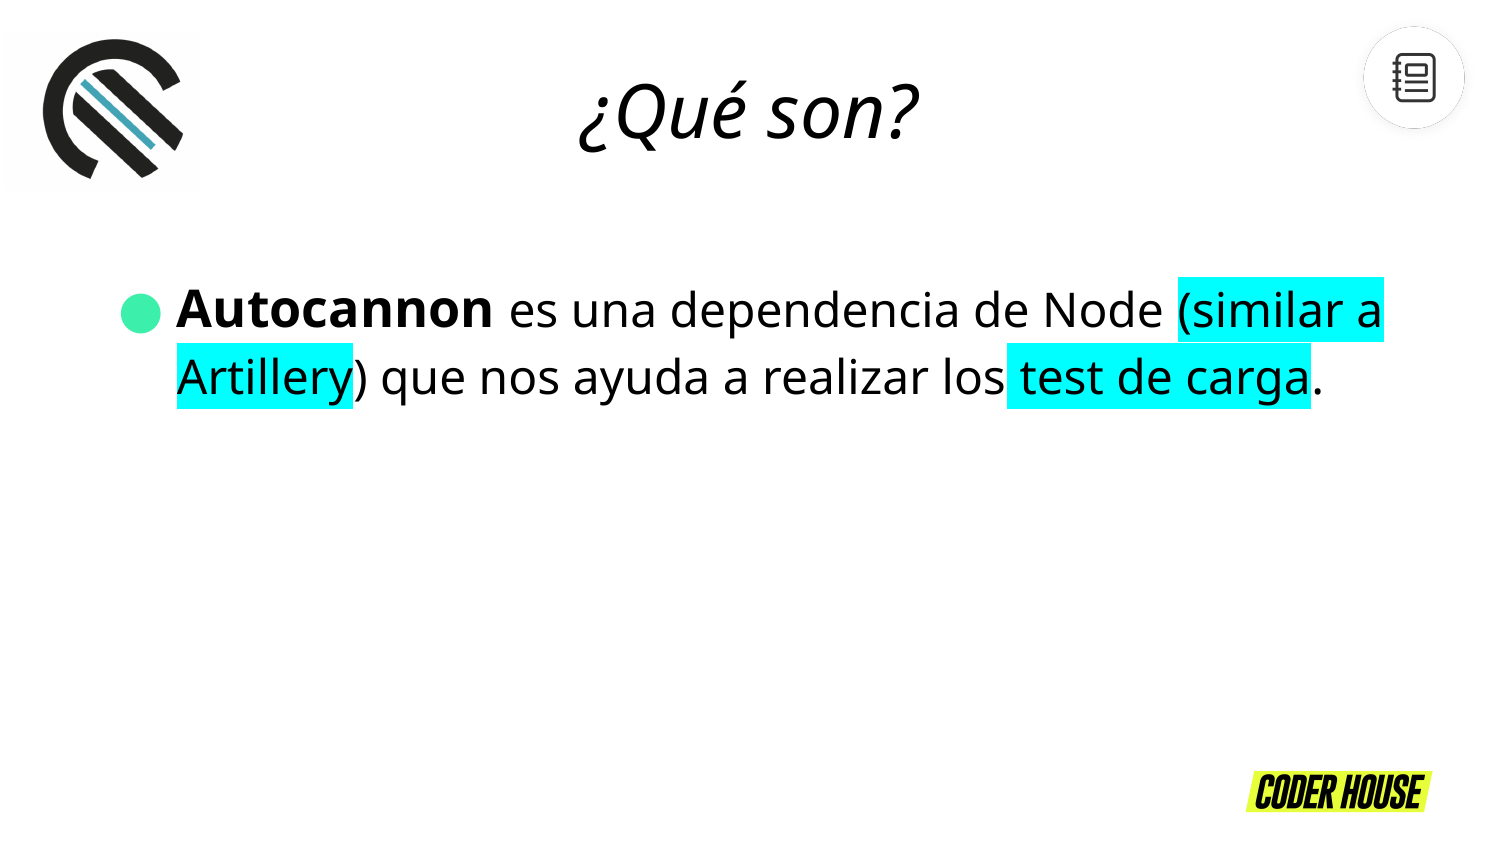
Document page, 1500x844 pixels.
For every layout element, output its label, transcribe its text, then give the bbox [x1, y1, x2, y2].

picture [4, 31, 200, 191]
picture [1351, 14, 1477, 141]
text_box Autocannon es una dependencia de Node (similar a Artillery) que nos ayuda a realizar los test de carga. [86, 251, 1412, 695]
text_box ¿Qué son? [204, 48, 1307, 174]
picture [1241, 764, 1437, 819]
